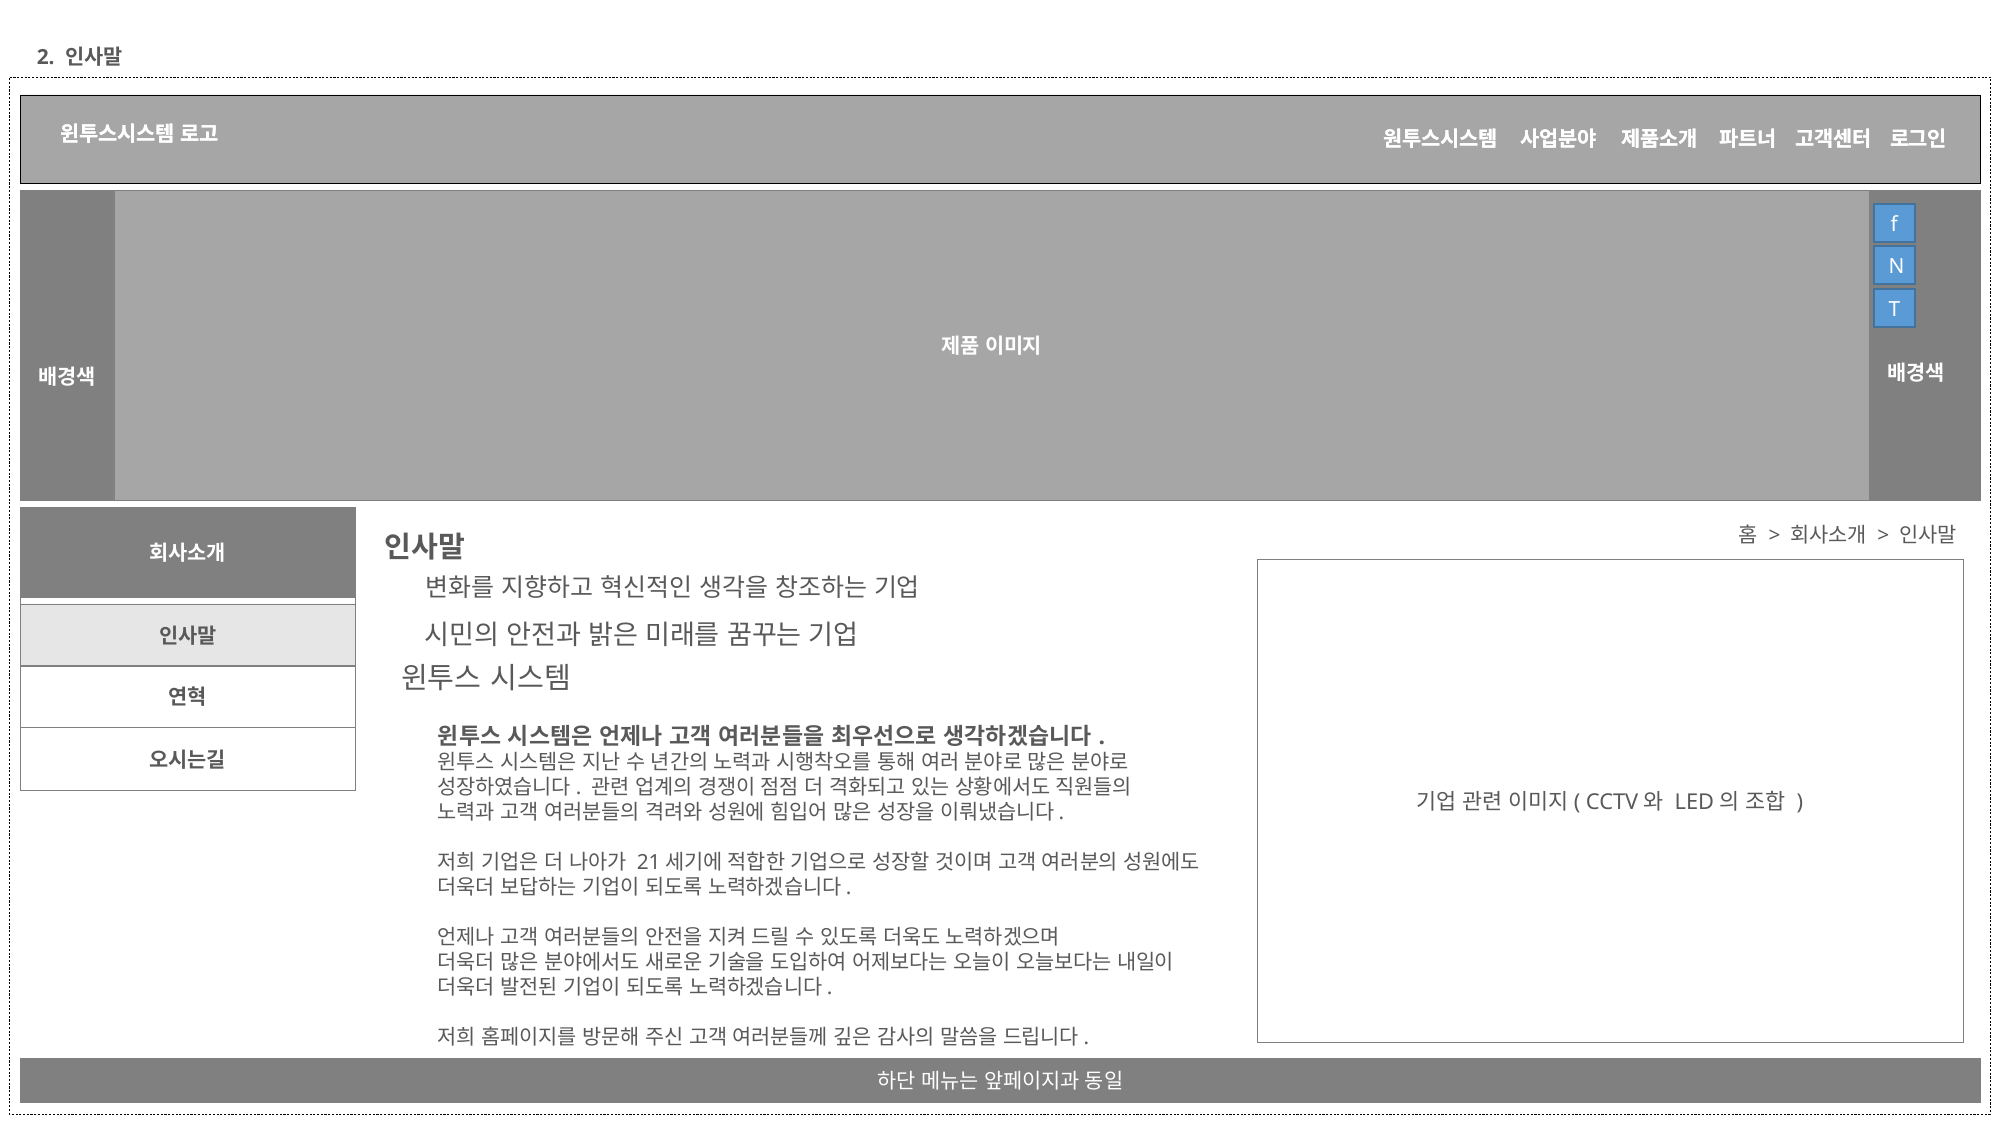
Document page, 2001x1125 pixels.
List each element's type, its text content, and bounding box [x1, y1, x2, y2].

text_box 사업분야 [1506, 117, 1612, 158]
text_box 제품소개 [1612, 117, 1713, 158]
text_box 연혁 [19, 664, 356, 727]
text_box 시민의 안전과 밝은 미래를 꿈꾸는 기업 [410, 609, 874, 657]
text_box 오시는길 [19, 727, 356, 791]
text_box 윈투스시스템 로고 [45, 112, 234, 153]
text_box [19, 598, 356, 603]
text_box 파트너 [1704, 118, 1780, 159]
text_box 제품 이미지 [113, 189, 1871, 501]
text_box [19, 189, 113, 501]
text_box 인사말 [19, 603, 356, 664]
text_box 배경색 [1872, 352, 1960, 392]
text_box 회사소개 [19, 506, 356, 598]
text_box 2. 인사말 [22, 36, 138, 77]
text_box 윈투스 시스템은 언제나 고객 여러분들을 최우선으로 생각하겠습니다. 윈투스 시스템은 지난 수 년간의 노력과 시행착오를 통해 여러 분야로 많은 분야로 성장하였습니다. 관련 업계의 경쟁이 점점 더 격화되고 있는 상황에서도 직원들의 노력과 고객 여러분들의 격려와 성원에 힘입어 많은 성장을 이뤄냈습니다. 저희 기업은 더 나아가 21세기에 적합한 기업으로 성장할 것이며 고객 여러분의 성원에도 더욱더 보답하는 기업이 되도록 노력하겠습니다. 언제나 고객 여러분들의 안전을 지켜 드릴 수 있도록 더욱도 노력하겠으며 더욱더 많은 분야에서도 새로운 기술을 도입하여 어제보다는 오늘이 오늘보다는 내일이 더욱더 발전된 기업이 되도록 노력하겠습니다. 저희 홈페이지를 방문해 주신 고객 여러분들께 깊은 감사의 말씀을 드립니다. [423, 714, 1215, 1057]
text_box 윈투스 시스템 [386, 652, 587, 702]
text_box 인사말 [369, 520, 481, 571]
text_box 고객센터 [1780, 118, 1875, 159]
text_box T [1873, 288, 1916, 328]
text_box 기업 관련 이미지( CCTV와 LED의 조합 ) [1256, 559, 1964, 1043]
text_box N [1873, 245, 1916, 285]
text_box [1871, 189, 1981, 501]
text_box 홈 > 회사소개 > 인사말 [1724, 514, 1972, 554]
text_box 배경색 [23, 356, 111, 396]
text_box 변화를 지향하고 혁신적인 생각을 창조하는 기업 [410, 563, 936, 609]
text_box 로그인 [1875, 118, 1962, 159]
text_box f [1873, 203, 1916, 243]
text_box 원투스시스템 [1368, 118, 1513, 159]
